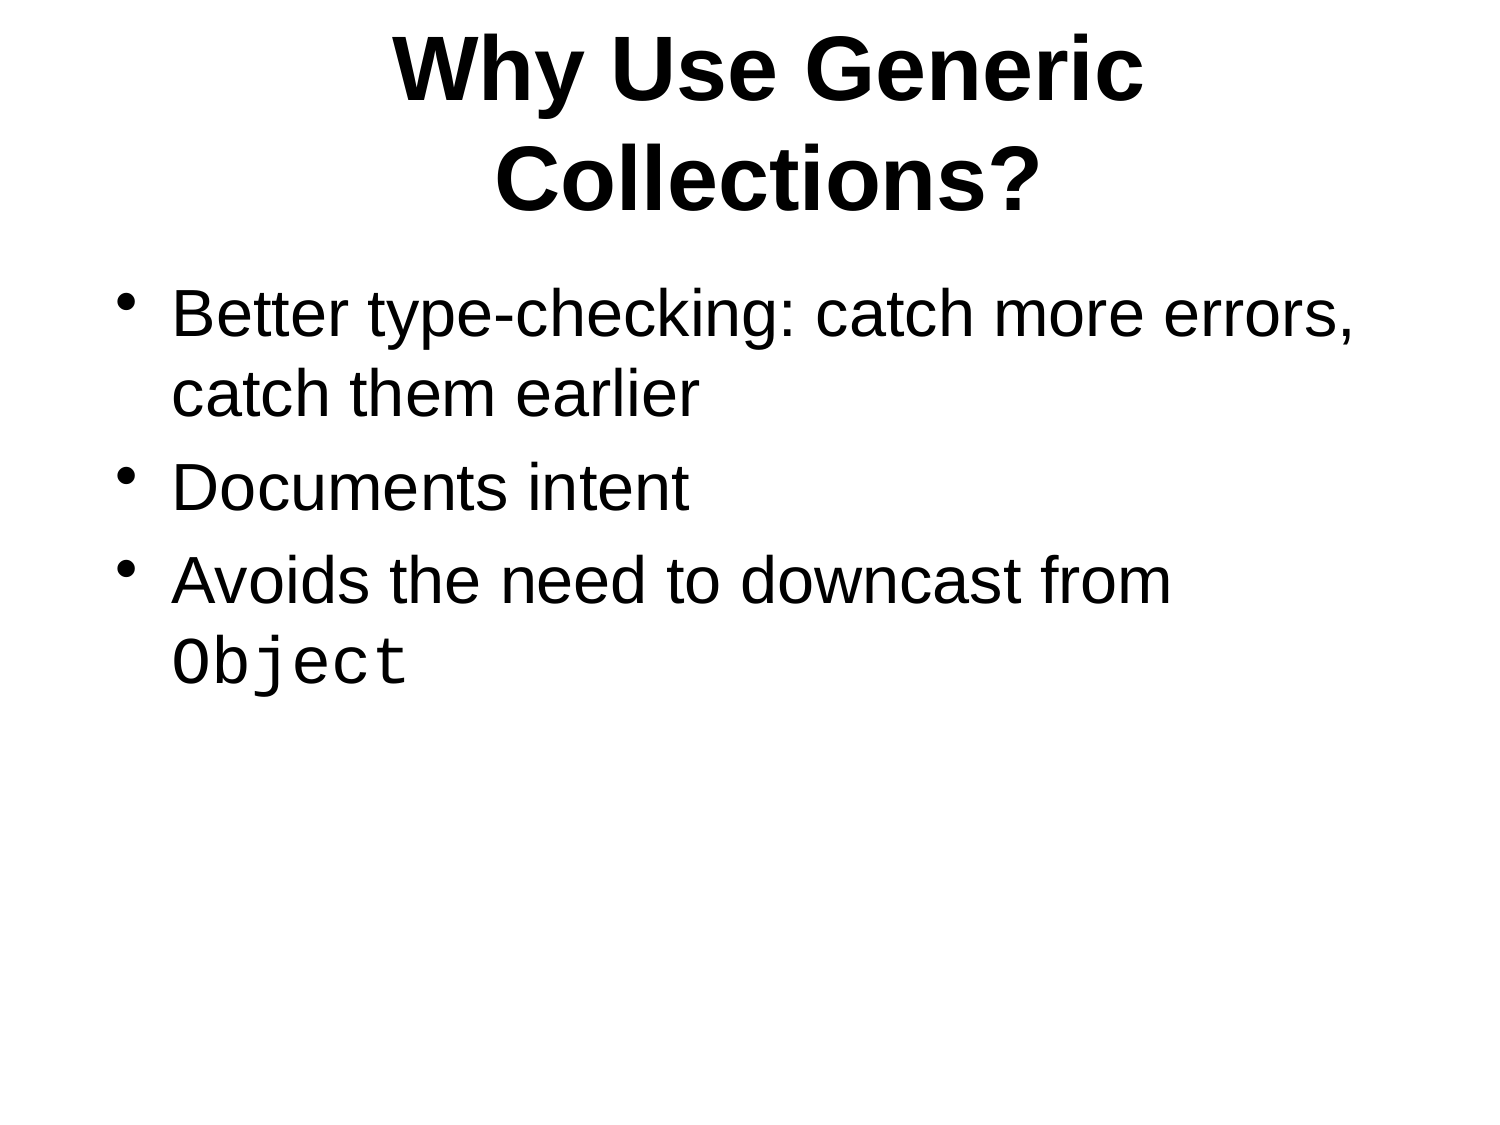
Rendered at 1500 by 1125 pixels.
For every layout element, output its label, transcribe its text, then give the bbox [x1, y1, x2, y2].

list Better type-checking: catch more errors, catch them earlier Documents intent Avoids the need to downcast from Object [100, 262, 1438, 1000]
title Why Use Generic Collections? [100, 37, 1438, 200]
